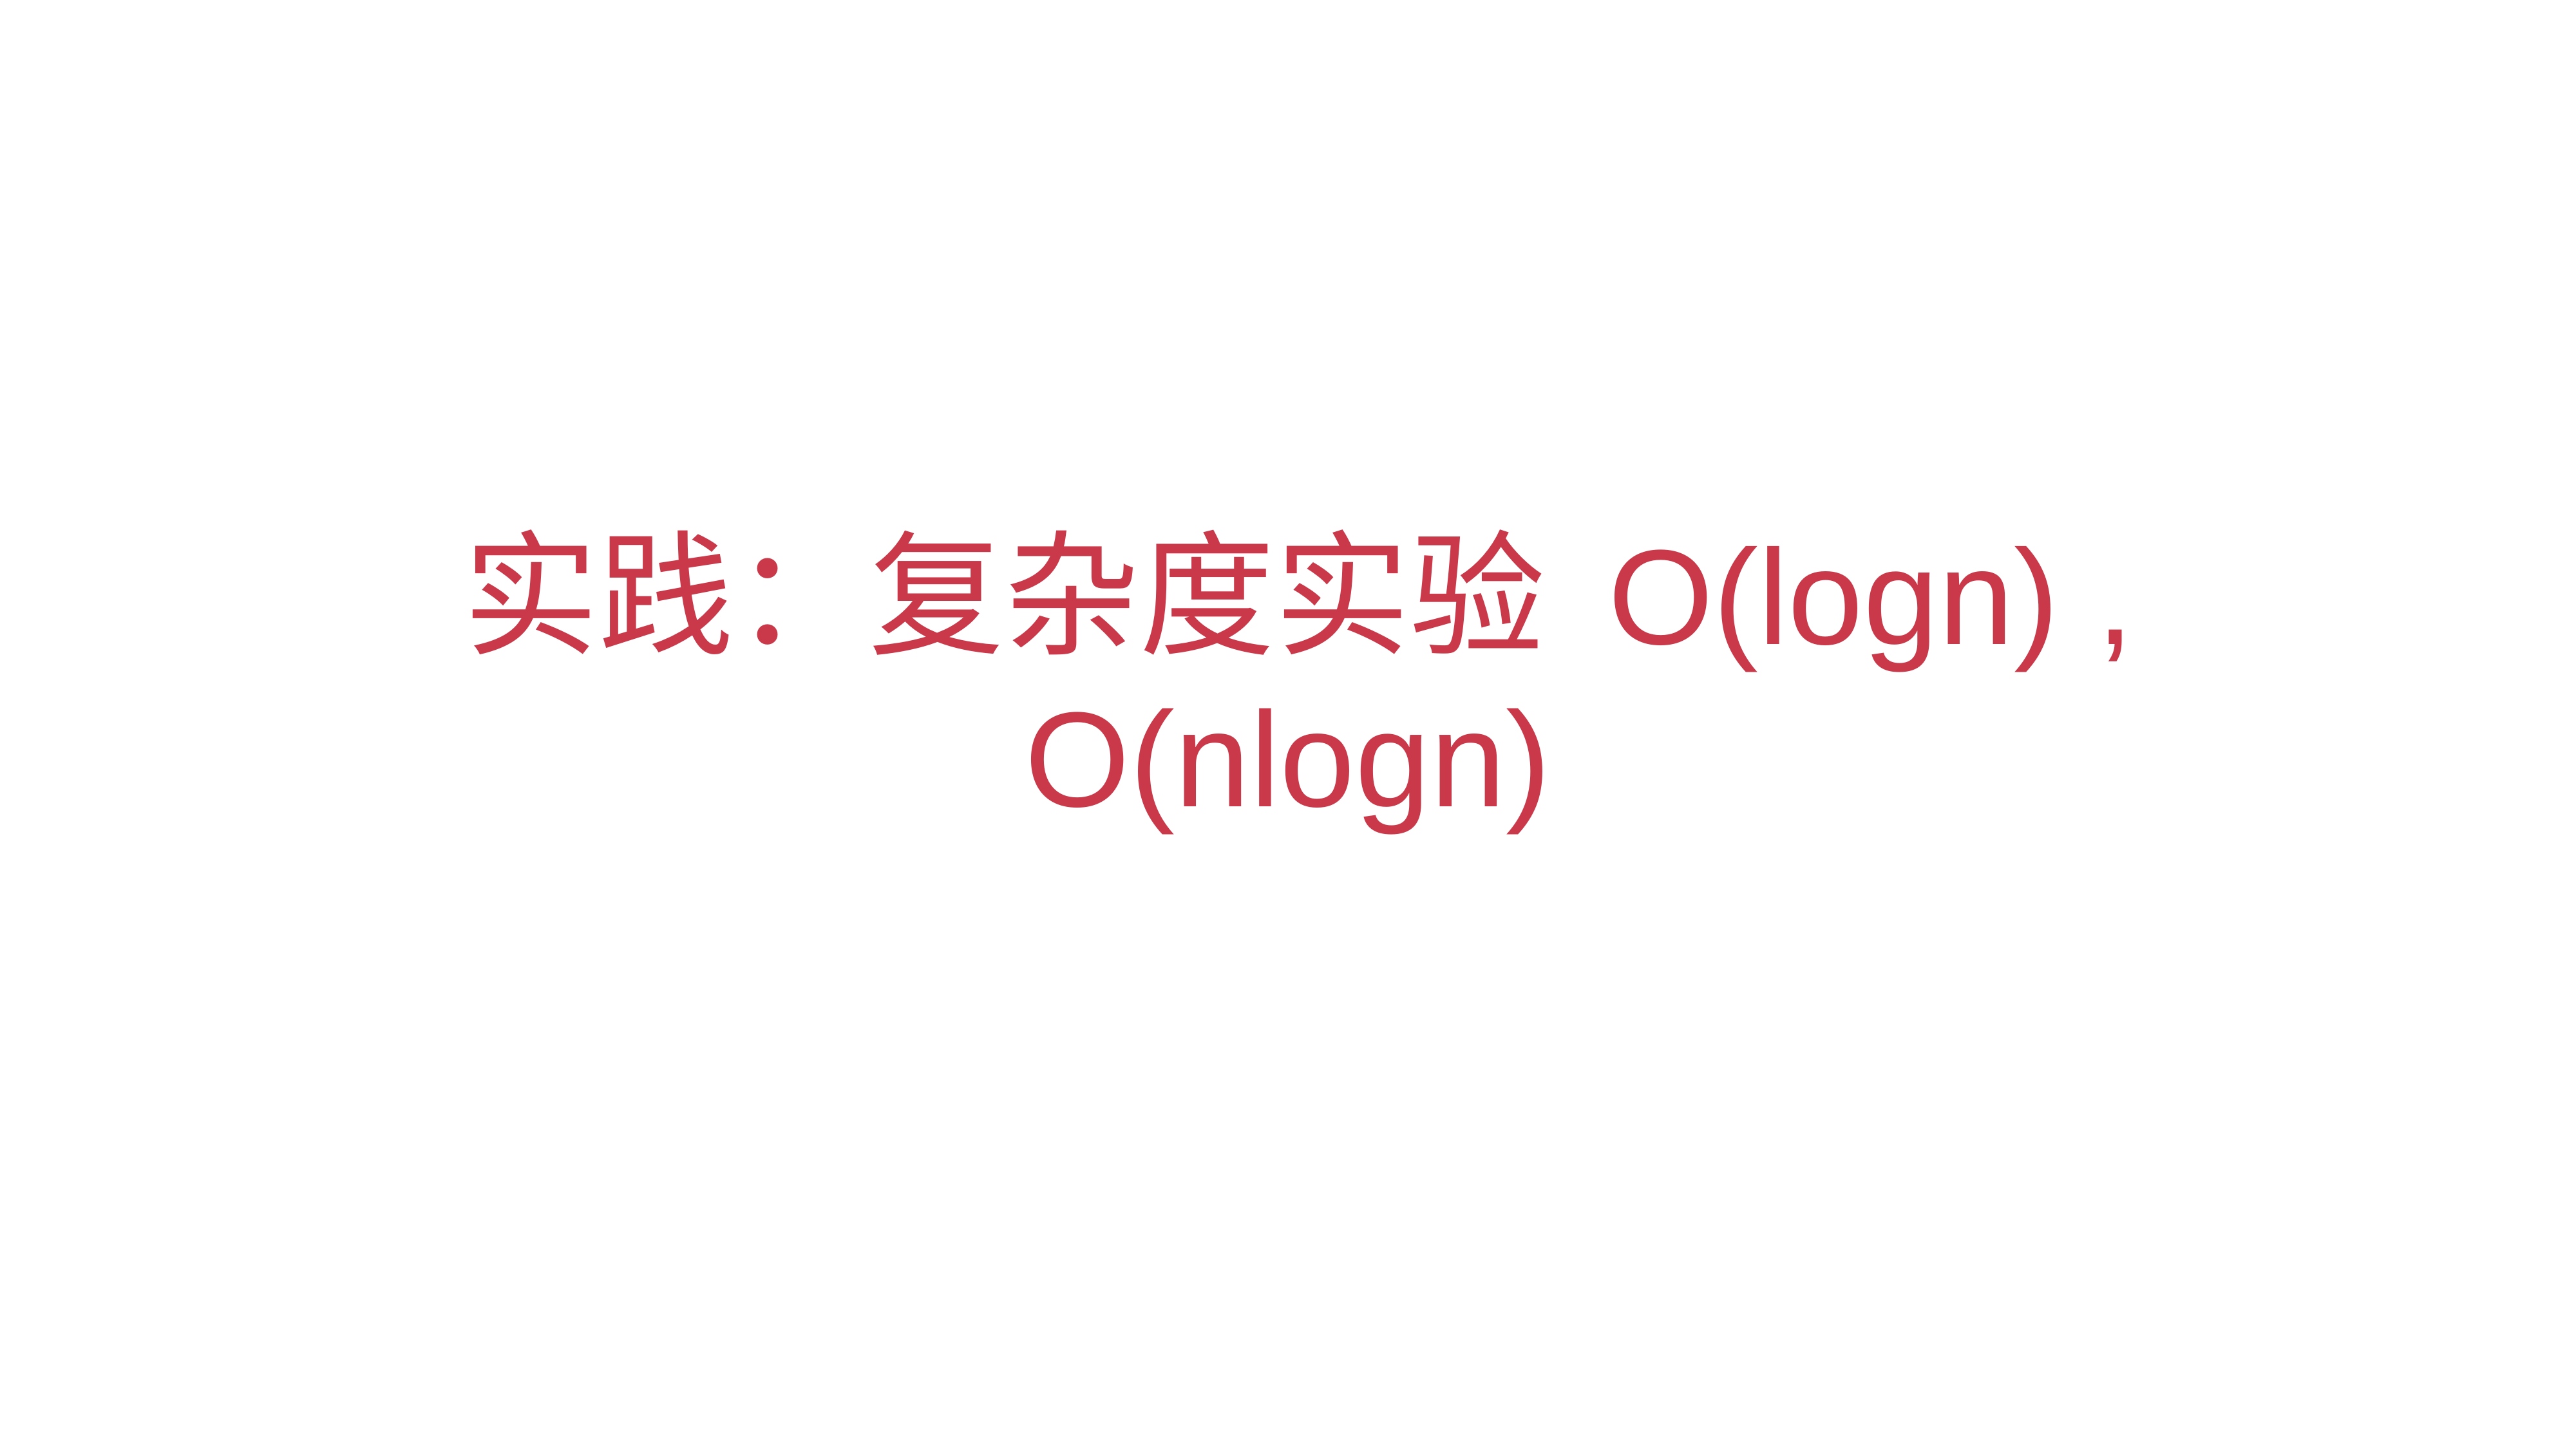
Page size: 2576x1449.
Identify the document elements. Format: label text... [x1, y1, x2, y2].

title 实践：复杂度实验 O(logn) , O(nlogn) [187, 609, 2389, 840]
